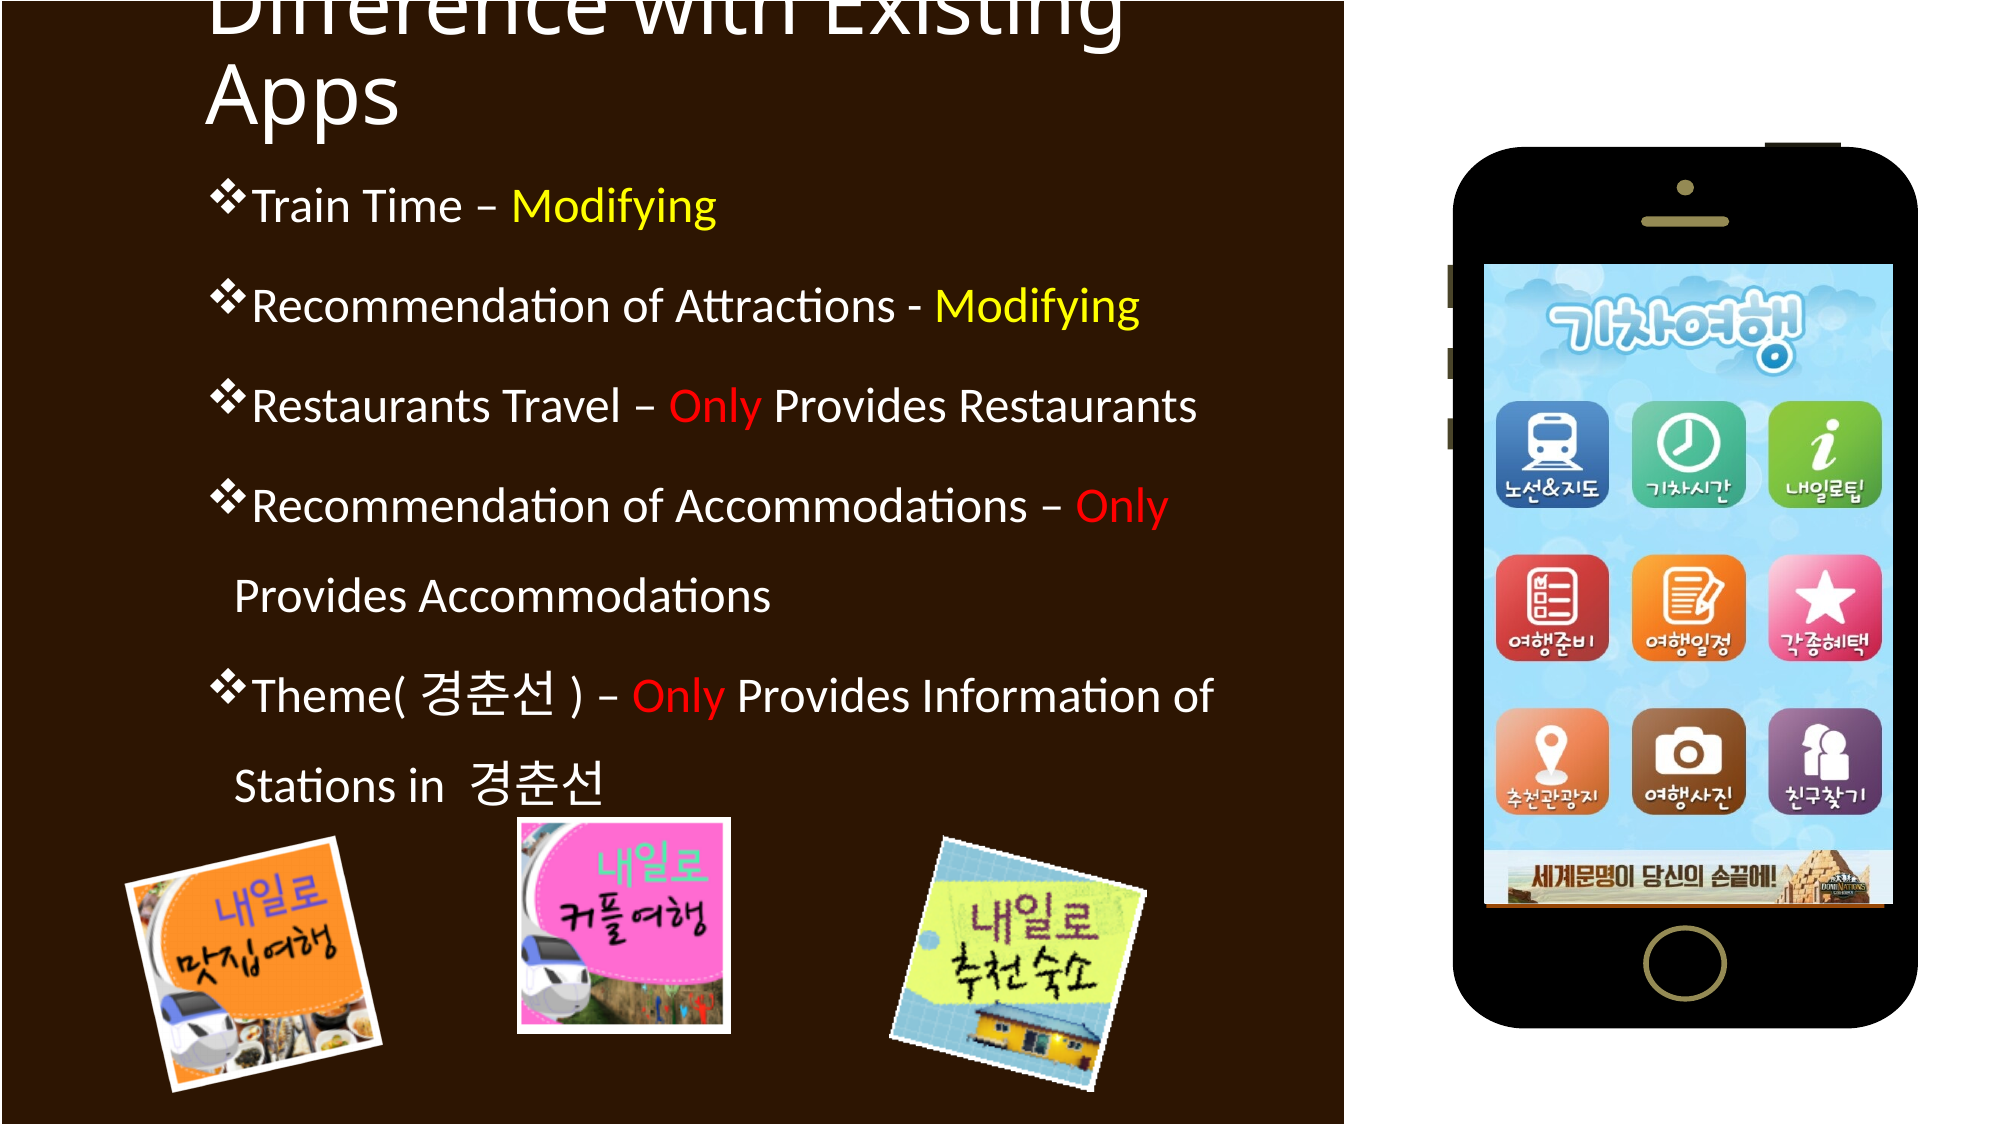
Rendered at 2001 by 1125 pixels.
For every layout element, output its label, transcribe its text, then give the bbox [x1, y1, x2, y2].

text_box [1447, 142, 1918, 1029]
picture [889, 836, 1147, 1092]
text_box Train Time – Modifying Recommendation of Attractions - Modifying Restaurants Travel – Only Provides Restaurants Recommendation of Accommodations – Only Provides Accommodations Theme(경춘선) – Only Provides Information of Stations in 경춘선 [191, 135, 1270, 764]
text_box Difference with Existing Apps [191, 0, 1296, 150]
picture [517, 817, 731, 1034]
picture [125, 836, 382, 1092]
text_box [0, 0, 1346, 1125]
picture [1484, 264, 1893, 904]
